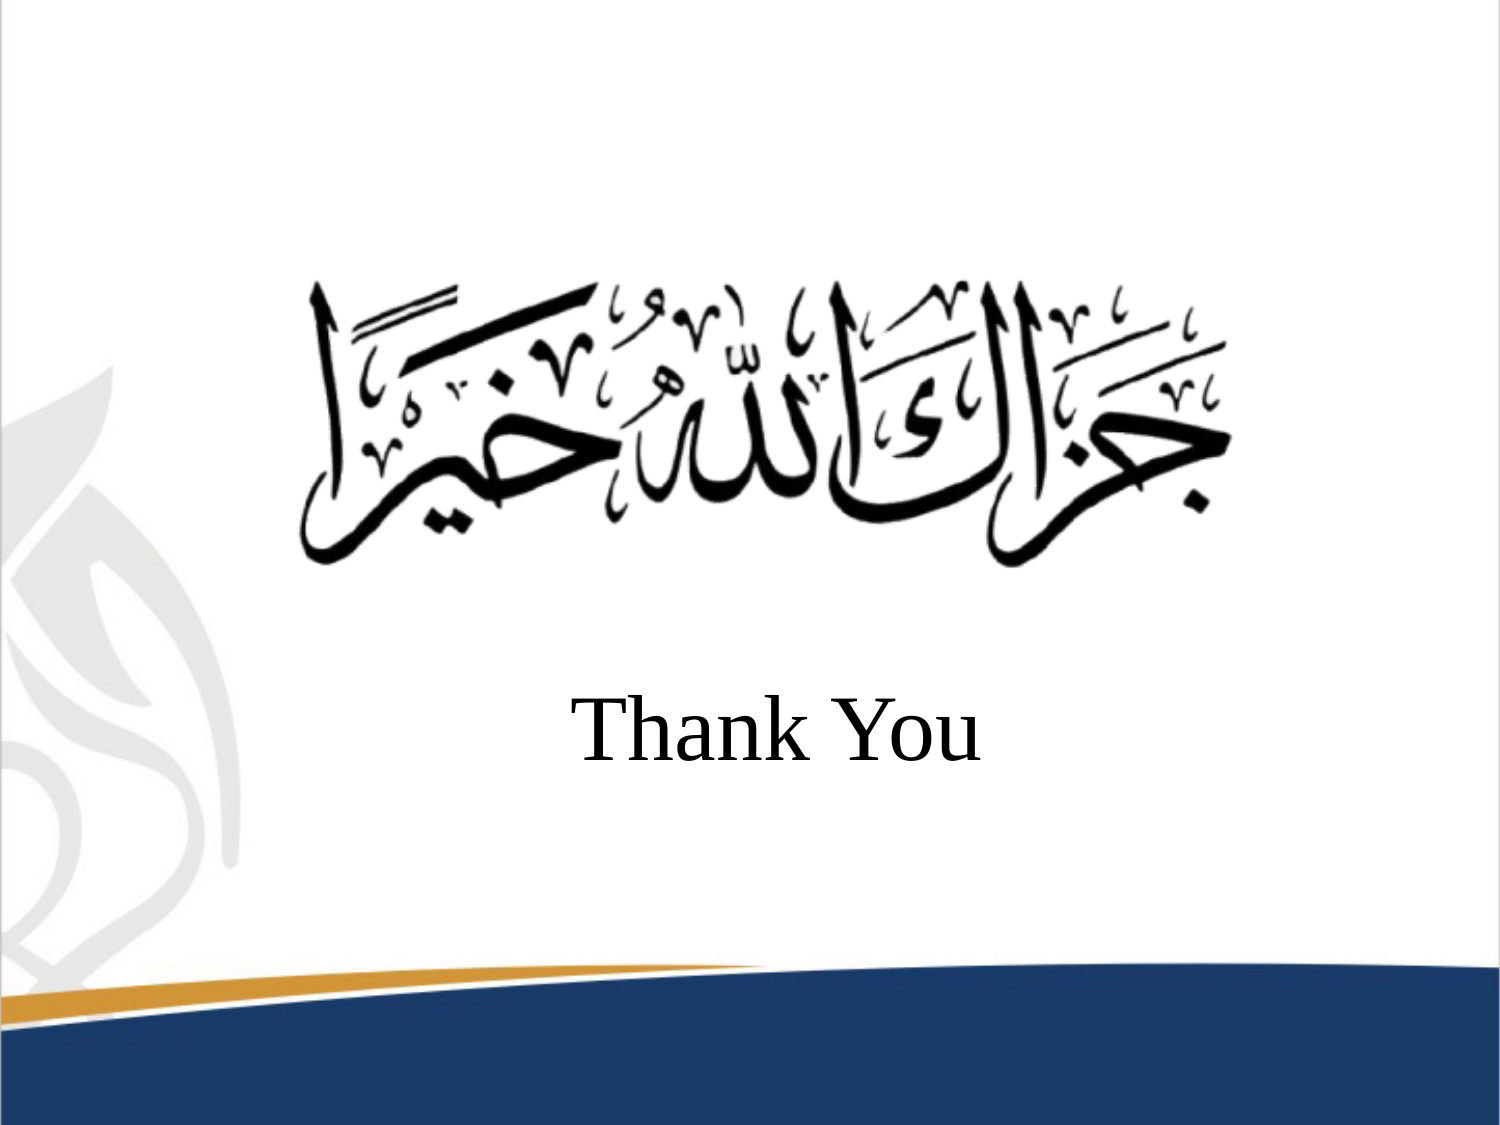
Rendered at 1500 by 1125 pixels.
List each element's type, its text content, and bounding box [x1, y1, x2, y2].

picture [0, 0, 1500, 1125]
list Thank You [86, 659, 1416, 867]
